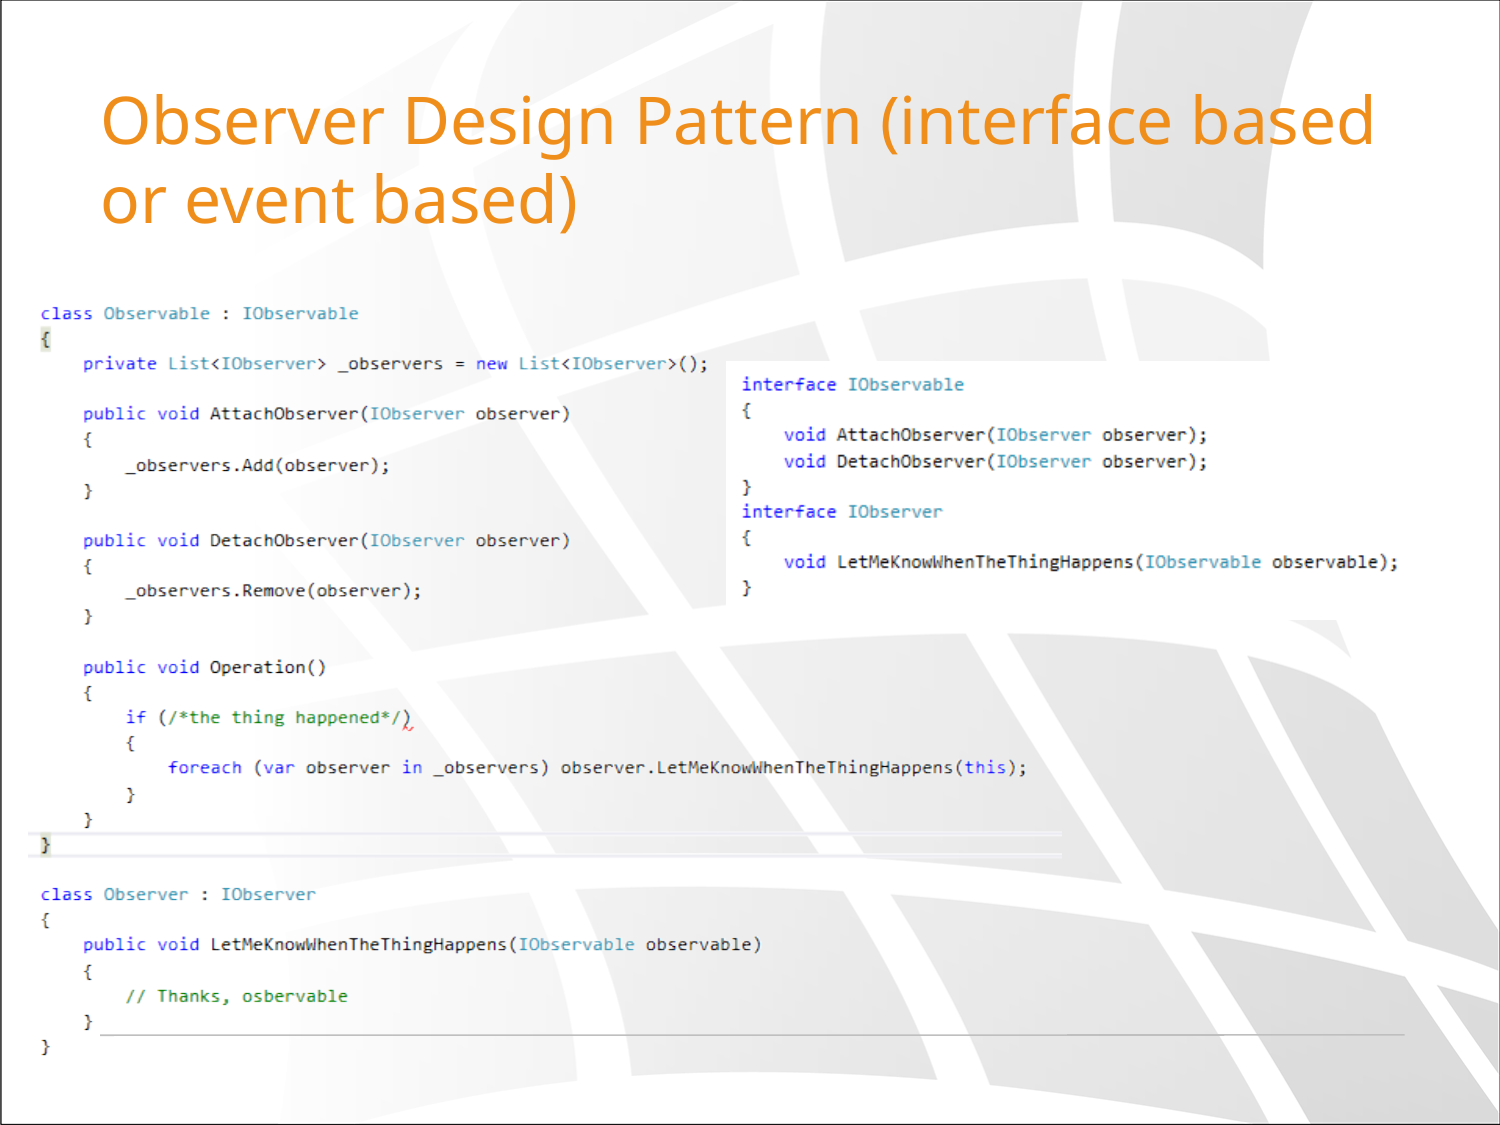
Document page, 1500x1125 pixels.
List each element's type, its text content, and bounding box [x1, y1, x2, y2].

title Observer Design Pattern (interface based or event based) [100, 78, 1412, 245]
picture [0, 0, 1500, 1125]
